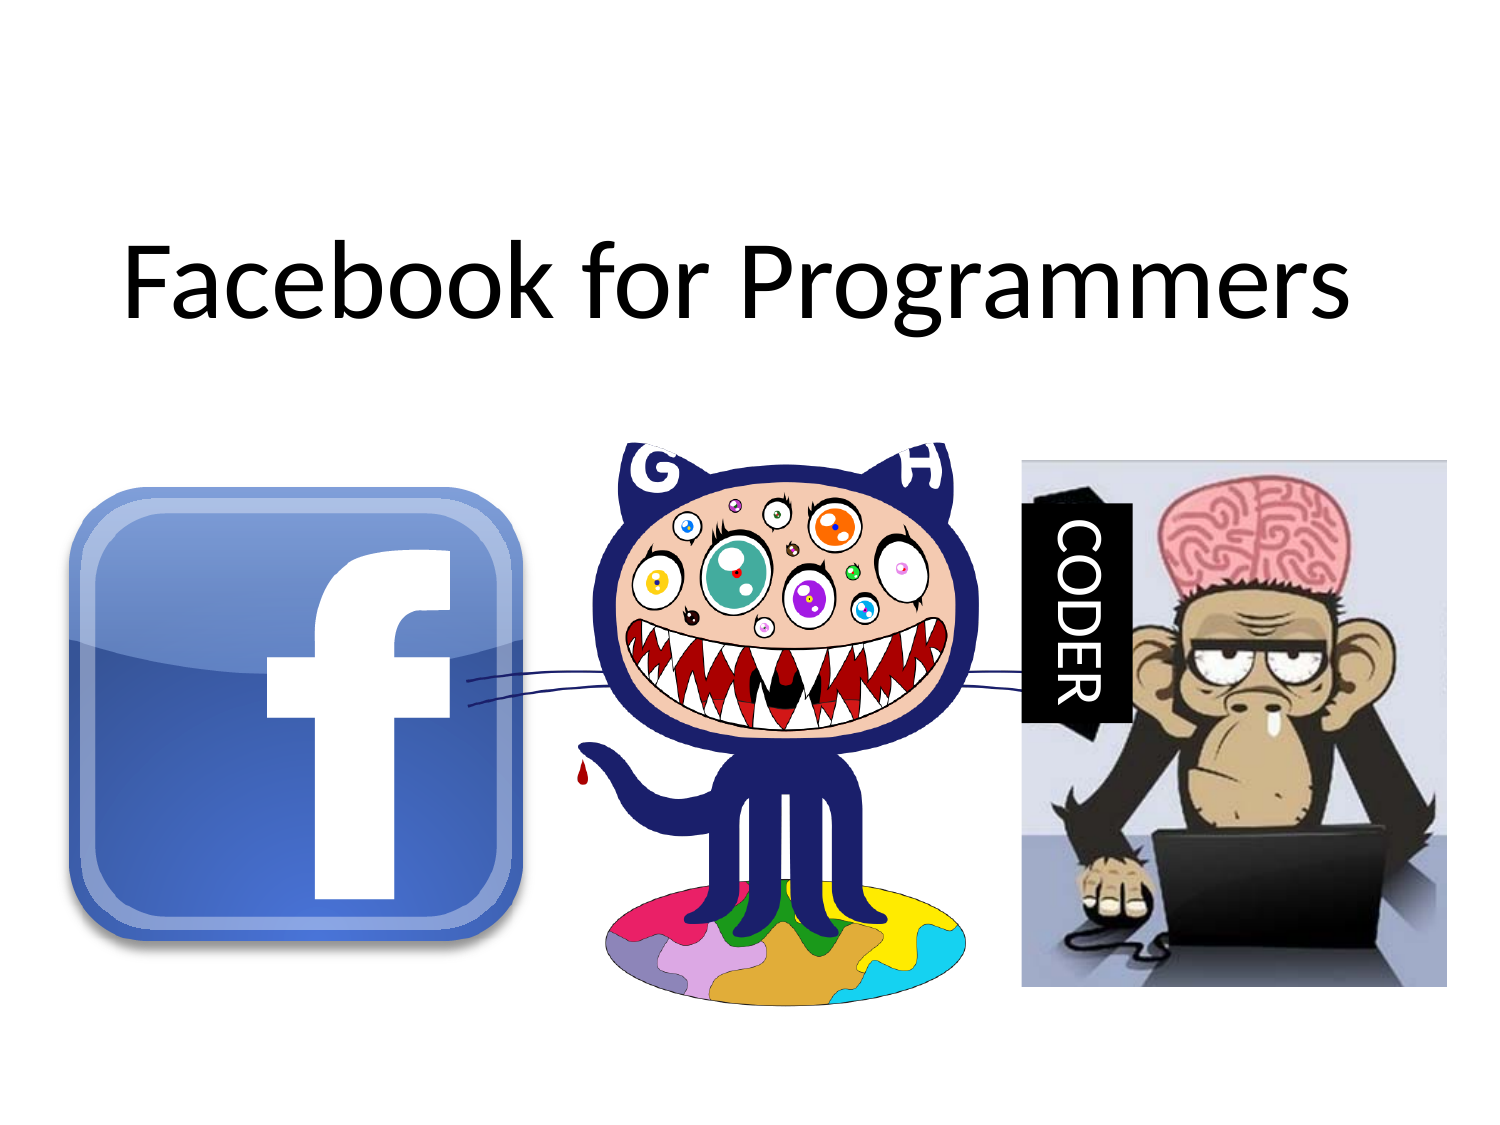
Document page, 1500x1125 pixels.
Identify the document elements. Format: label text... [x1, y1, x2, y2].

text_box Facebook for Programmers [106, 198, 1394, 349]
picture [49, 404, 1448, 1043]
